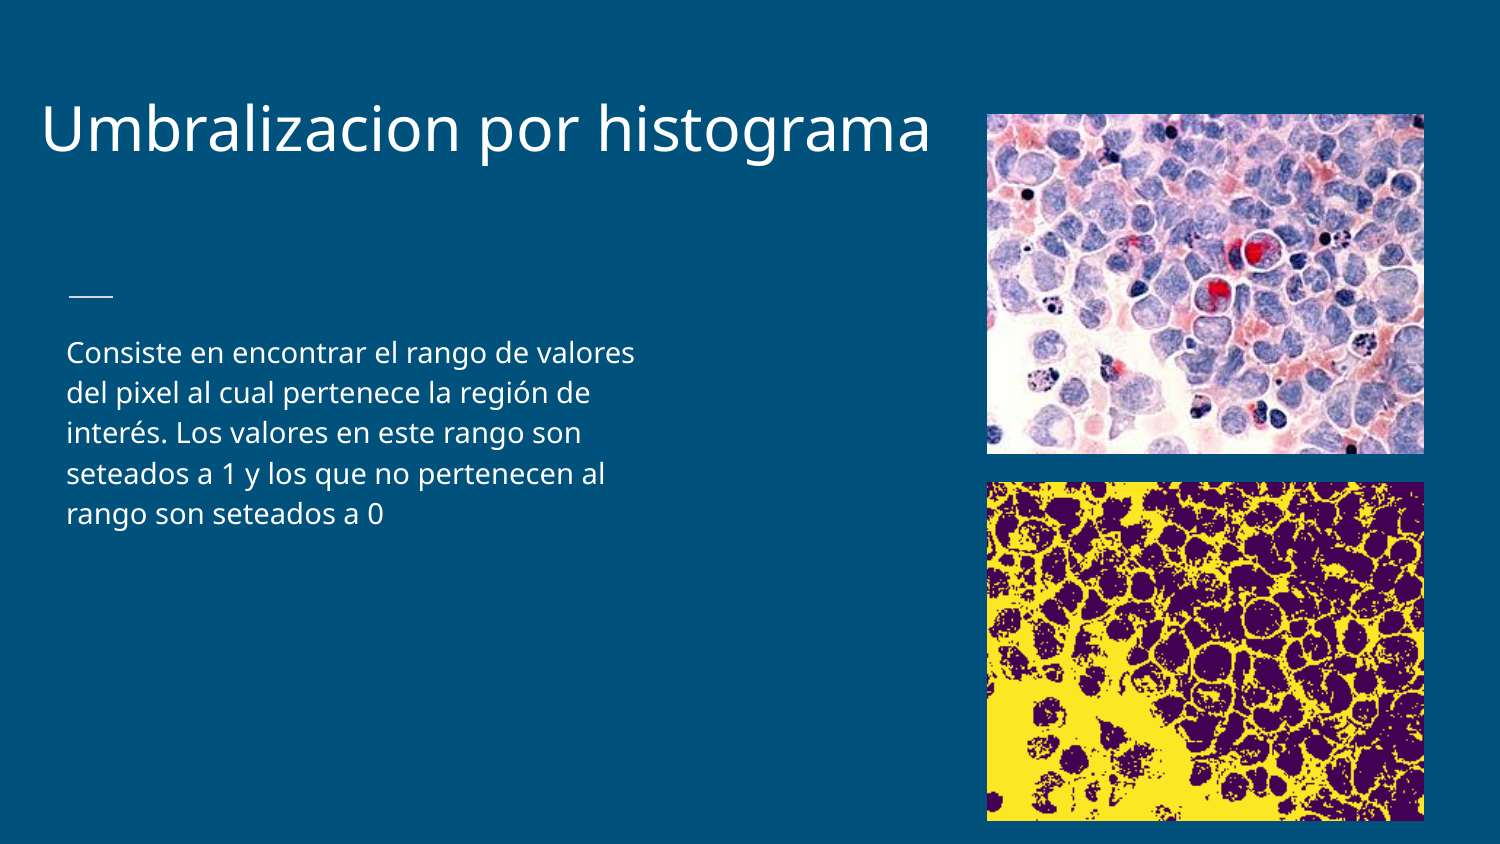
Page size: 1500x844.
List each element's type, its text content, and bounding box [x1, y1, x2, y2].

picture [988, 483, 1423, 820]
list Consiste en encontrar el rango de valores del pixel al cual pertenece la región de interés. Los valores en este rango son seteados a 1 y los que no pertenecen al rango son seteados a 0 [51, 314, 675, 762]
picture [988, 115, 1423, 453]
title Umbralizacion por histograma [25, 58, 1424, 180]
